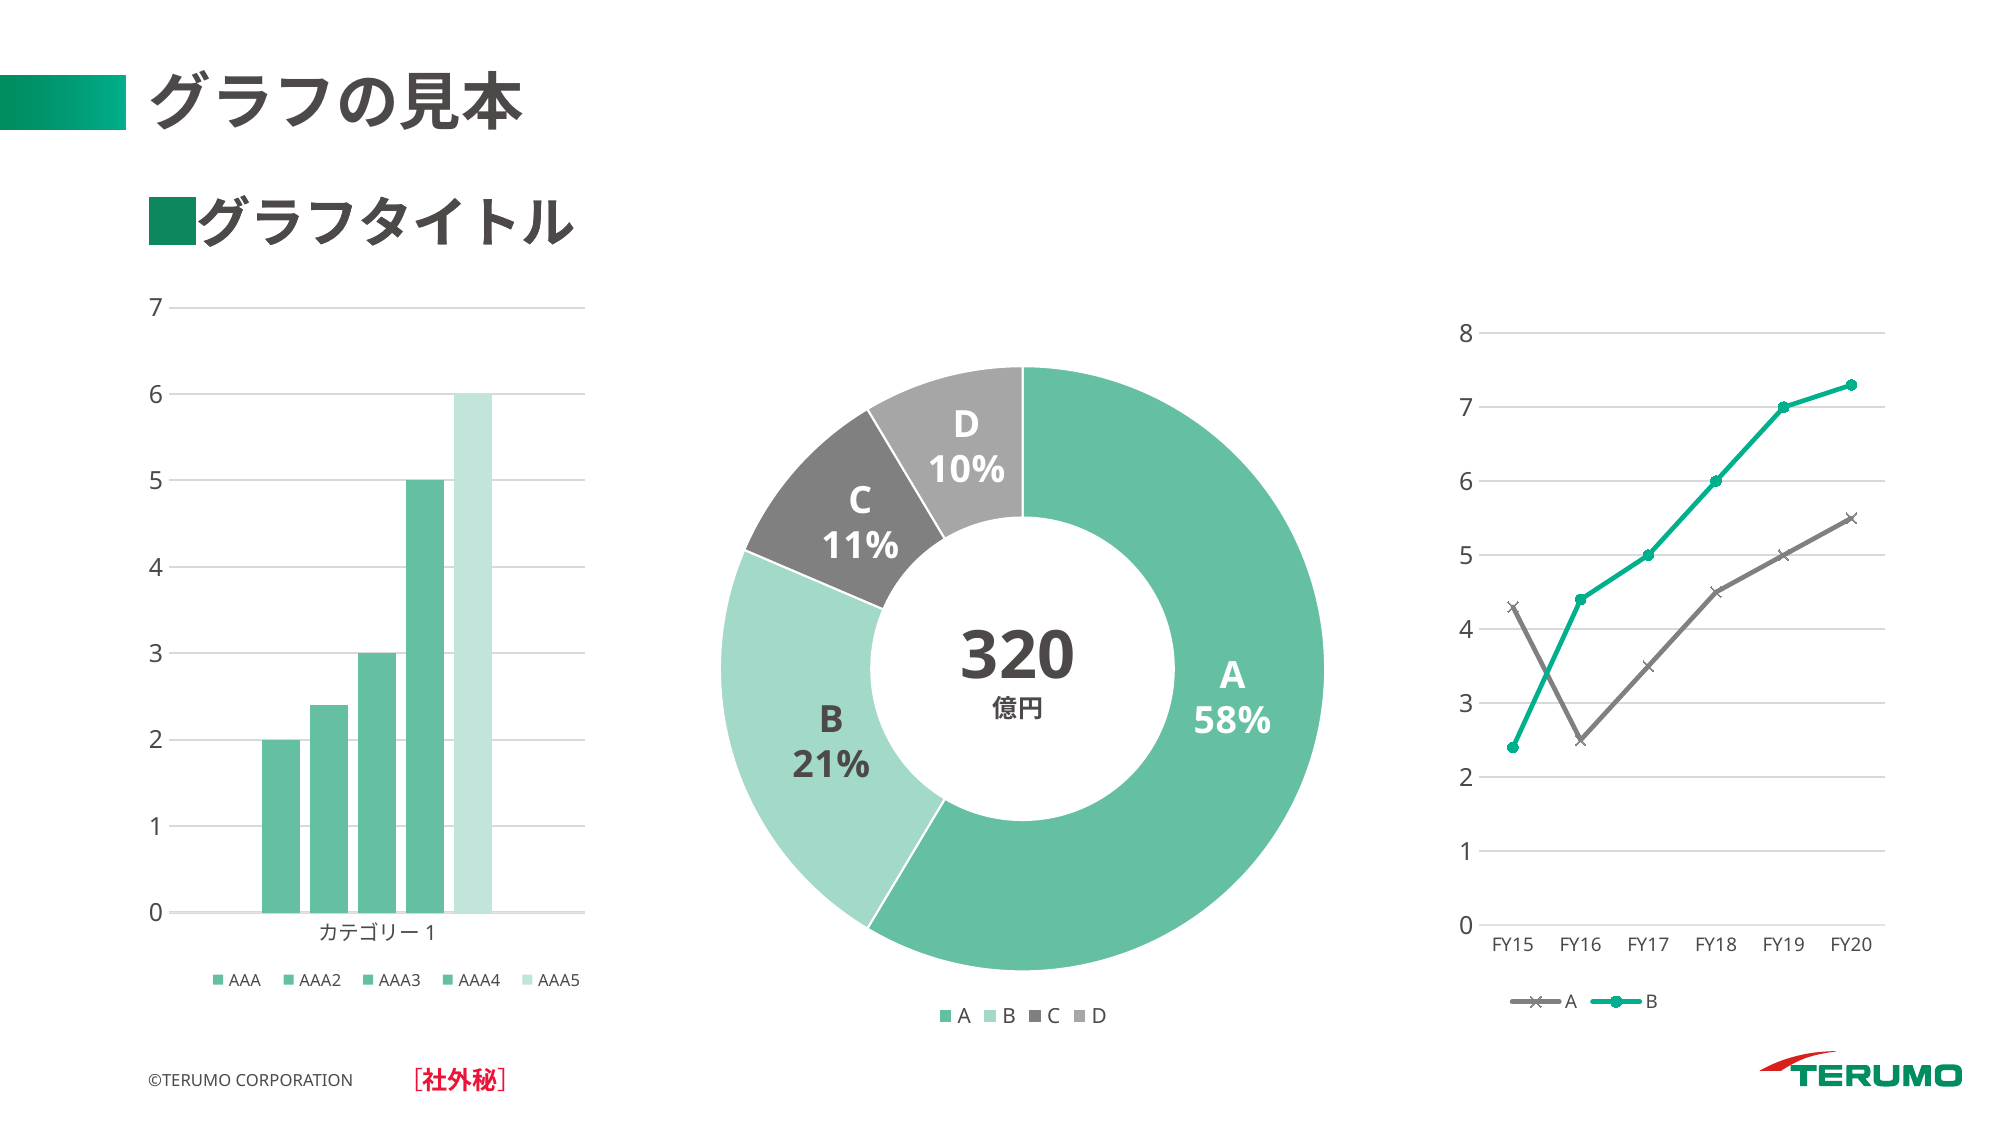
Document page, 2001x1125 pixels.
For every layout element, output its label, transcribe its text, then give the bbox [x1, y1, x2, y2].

title グラフの見本 [148, 70, 1880, 145]
chart [1431, 316, 1905, 1034]
text_box グラフタイトル [148, 188, 1874, 248]
chart [706, 352, 1339, 1036]
picture [0, 75, 126, 130]
chart [148, 268, 614, 1001]
